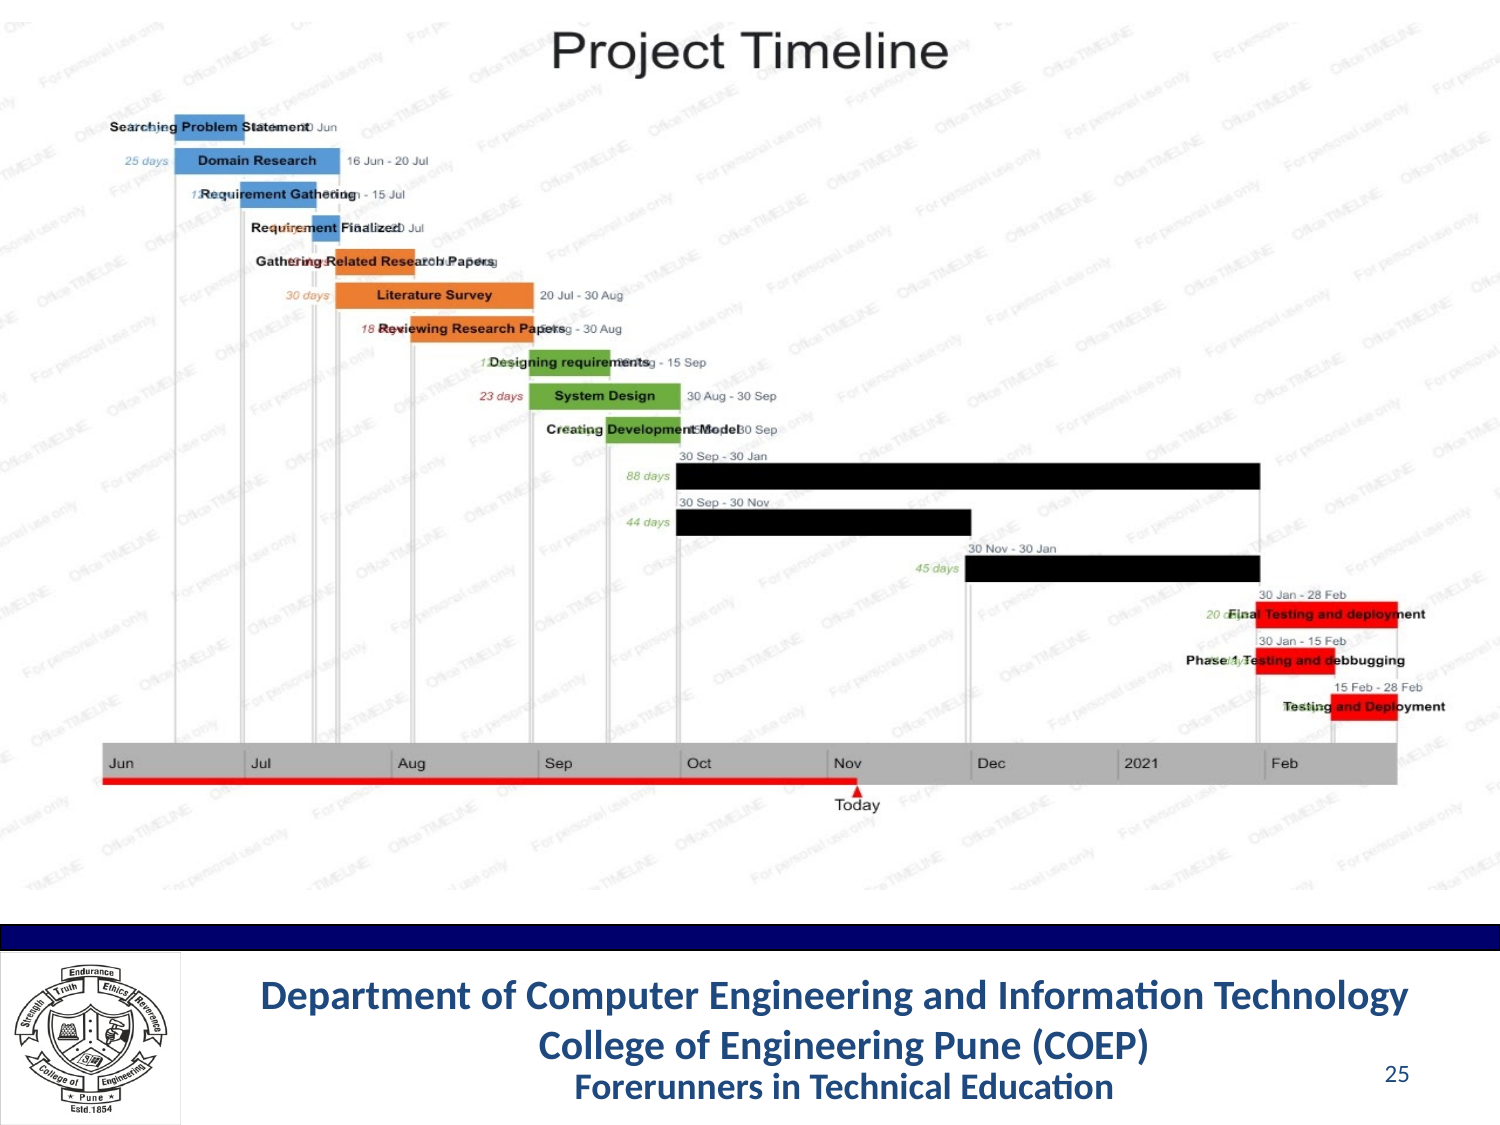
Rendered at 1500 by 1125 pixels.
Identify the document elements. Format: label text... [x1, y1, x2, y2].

text_box ‹#› [1074, 1042, 1425, 1103]
picture [0, 22, 1500, 891]
text_box Department of Computer Engineering and Information Technology College of Engineering Pune (COEP) Forerunners in Technical Education [187, 962, 1500, 1113]
text_box [0, 924, 1500, 950]
picture [0, 951, 181, 1125]
